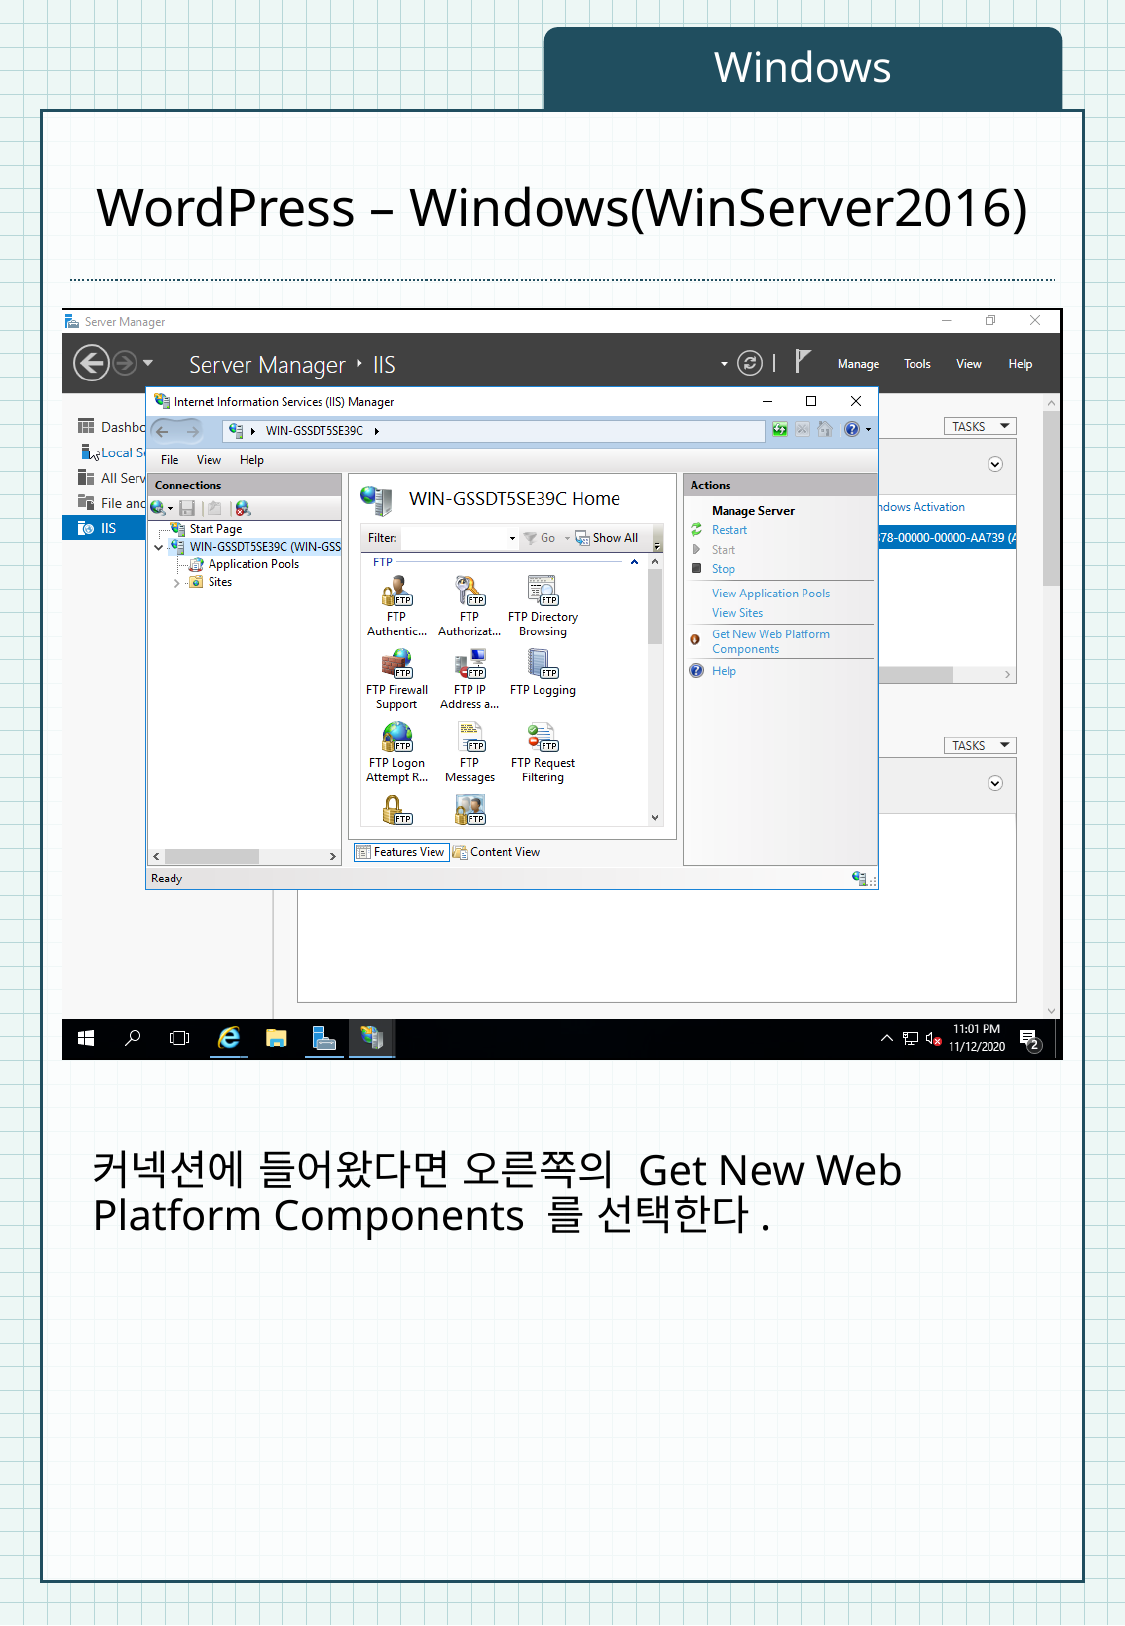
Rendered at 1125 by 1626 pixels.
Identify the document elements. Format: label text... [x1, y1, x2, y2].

list 커넥션에 들어왔다면 오른쪽의 Get New Web Platform Components 를 선택한다. [77, 1142, 1048, 1515]
text_box [542, 26, 1064, 112]
text_box [41, 109, 1084, 1582]
text_box Windows [560, 35, 1046, 103]
picture [62, 308, 1063, 1061]
title WordPress – Windows(WinServer2016) [77, 152, 1048, 267]
